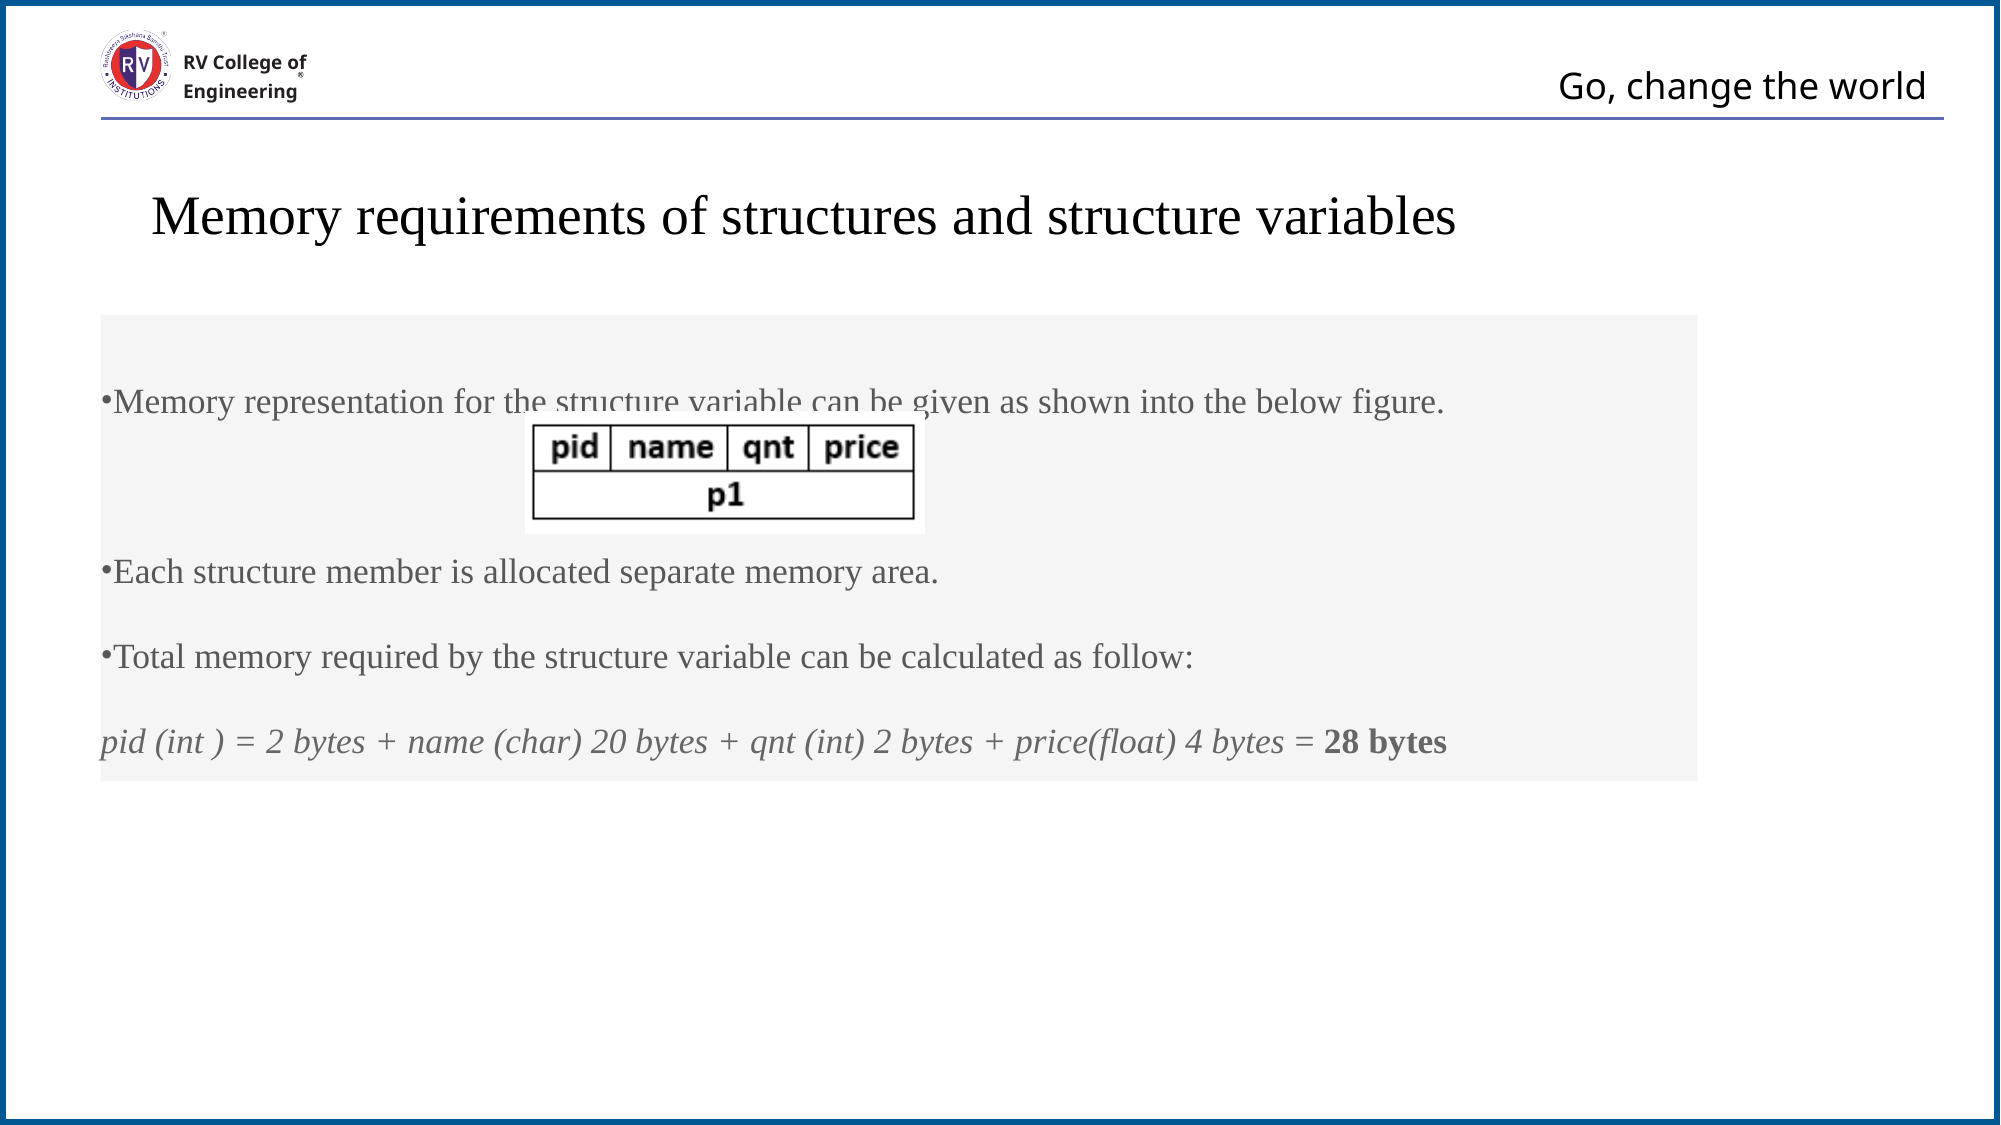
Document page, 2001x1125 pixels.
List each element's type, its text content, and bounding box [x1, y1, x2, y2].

text_box [0, 0, 2000, 1125]
text_box Memory requirements of structures and structure variables [136, 138, 1766, 254]
title Go, change the world [1538, 40, 1943, 135]
text_box Memory representation for the structure variable can be given as shown into the below figure. Each structure member is allocated separate memory area. Total memory required by the structure variable can be calculated as follow: pid (int ) = 2 bytes + name (char) 20 bytes + qnt (int) 2 bytes + price(float) 4 bytes = 28 bytes [100, 314, 1698, 782]
picture [525, 411, 925, 535]
text_box [100, 29, 172, 101]
text_box RV College of Engineering [181, 44, 319, 102]
